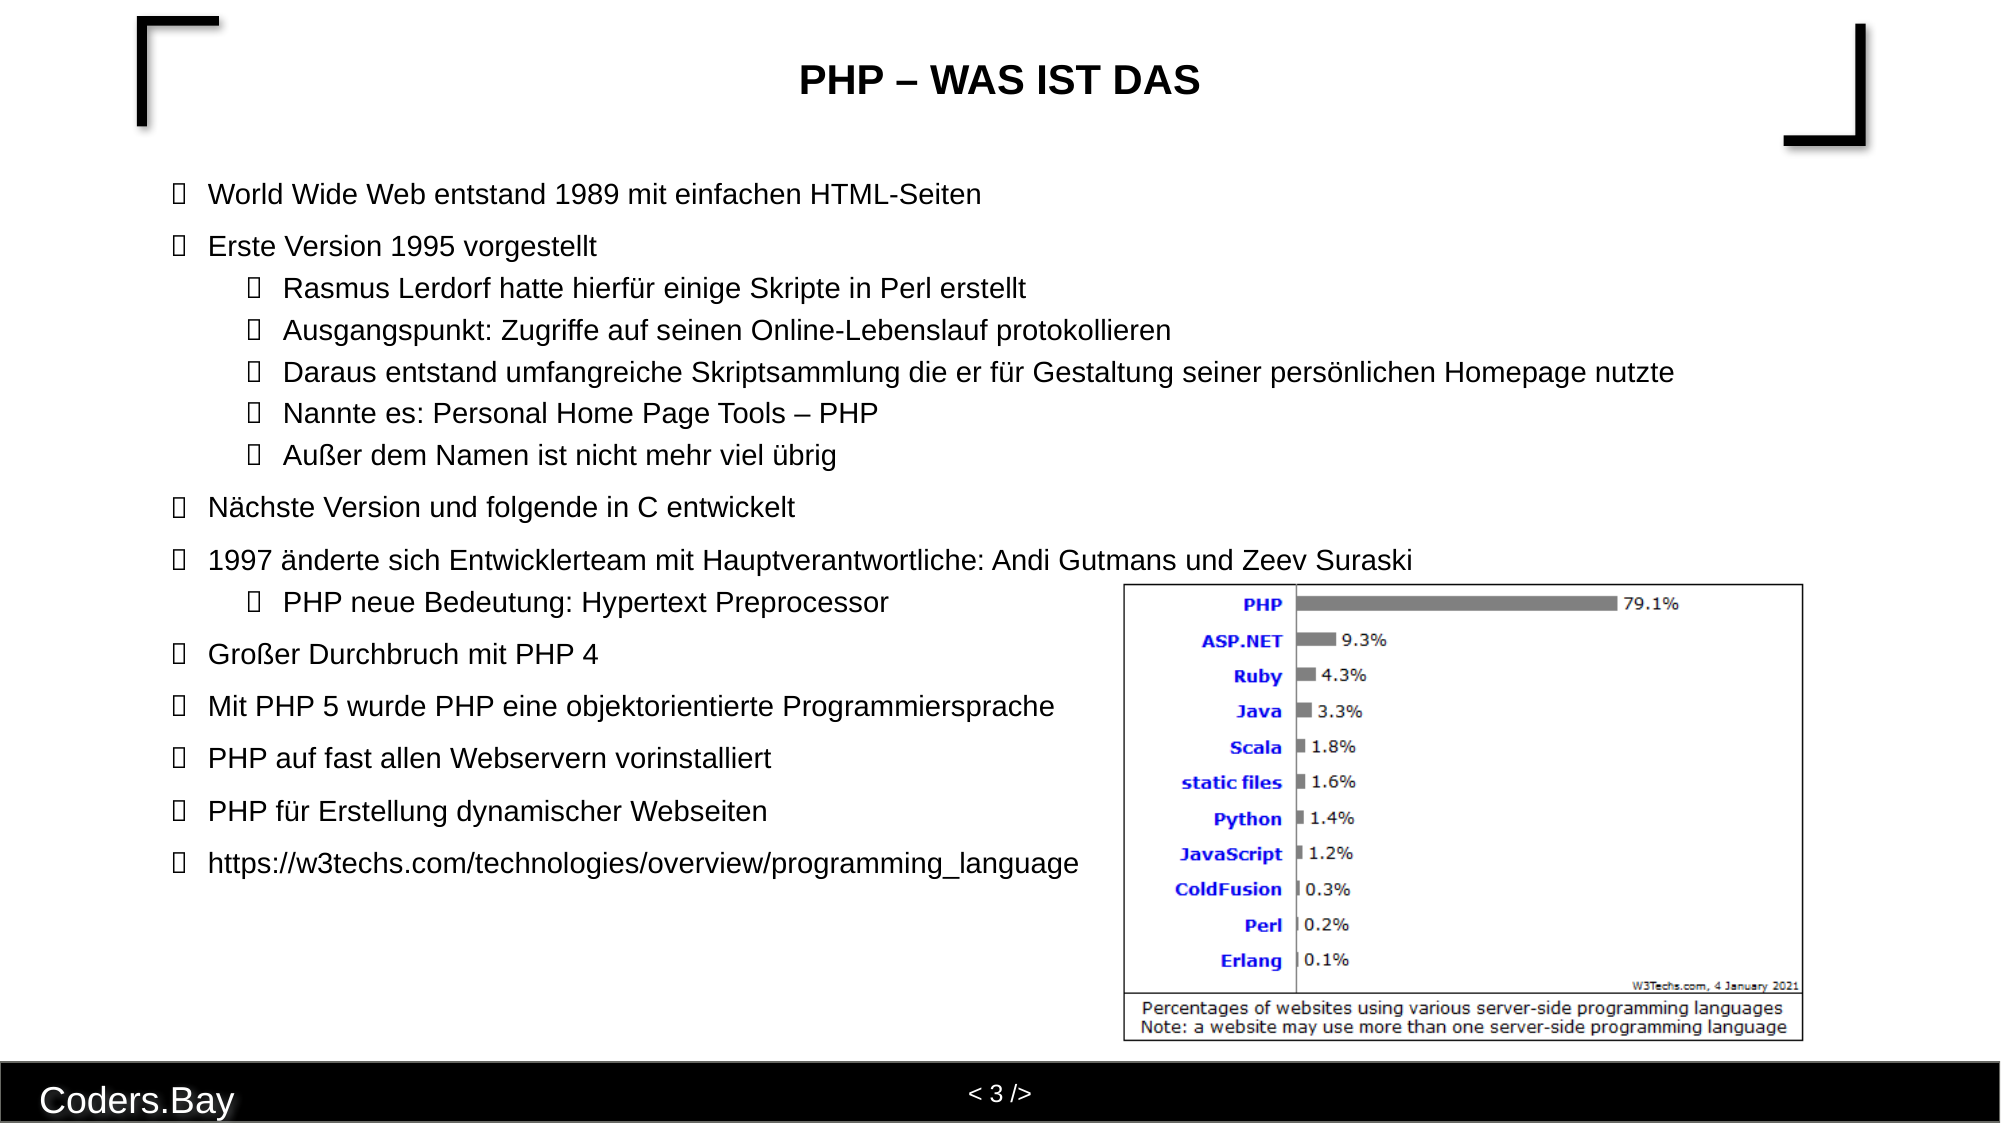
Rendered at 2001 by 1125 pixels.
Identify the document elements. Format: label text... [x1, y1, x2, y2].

title PHP – was ist das [155, 36, 1845, 127]
picture [1093, 580, 1829, 1052]
list World Wide Web entstand 1989 mit einfachen HTML-Seiten Erste Version 1995 vorgestellt Rasmus Lerdorf hatte hierfür einige Skripte in Perl erstellt Ausgangspunkt: Zugriffe auf seinen Online-Lebenslauf protokollieren Daraus entstand umfangreiche Skriptsammlung die er für Gestaltung seiner persönlichen Homepage nutzte Nannte es: Personal Home Page Tools – PHP Außer dem Namen ist nicht mehr viel übrig Nächste Version und folgende in C entwickelt 1997 änderte sich Entwicklerteam mit Hauptverantwortliche: Andi Gutmans und Zeev Suraski PHP neue Bedeutung: Hypertext Preprocessor Großer Durchbruch mit PHP 4 Mit PHP 5 wurde PHP eine objektorientierte Programmiersprache PHP auf fast allen Webservern vorinstalliert PHP für Erstellung dynamischer Webseiten https://w3techs.com/technologies/overview/programming_language [155, 171, 1845, 896]
